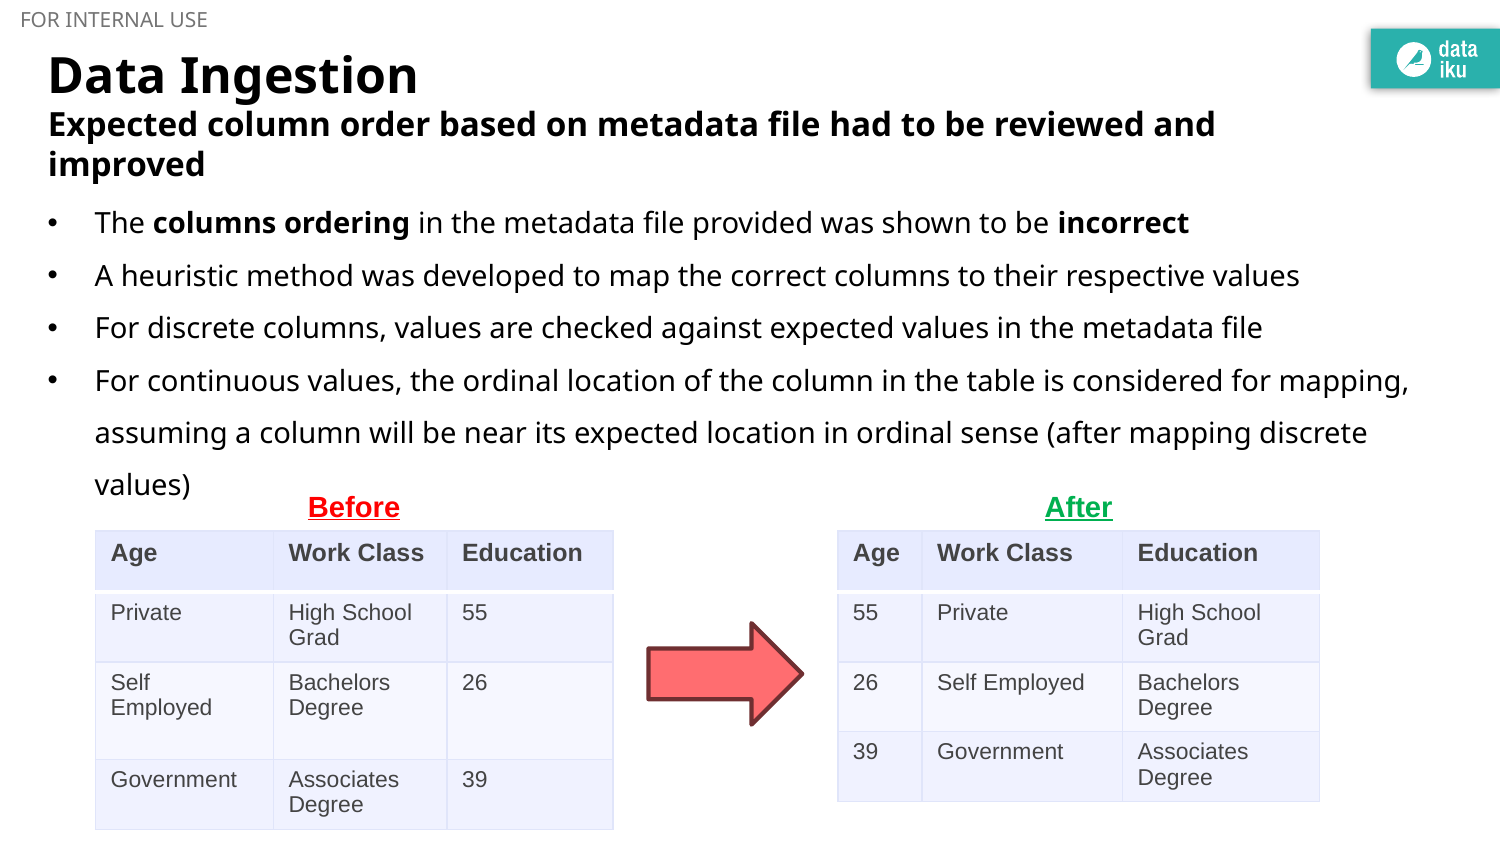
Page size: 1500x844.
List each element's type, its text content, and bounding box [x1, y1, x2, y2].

table_cell 26 [448, 663, 612, 759]
table_cell Bachelors Degree [274, 663, 446, 759]
table_cell Bachelors Degree [1123, 663, 1319, 731]
text_box The columns ordering in the metadata file provided was shown to be incorrect A heuristic method was developed to map the correct columns to their respective values For discrete columns, values are checked against expected values in the metadata file For continuous values, the ordinal location of the column in the table is considered for mapping, assuming a column will be near its expected location in ordinal sense (after mapping discrete values) [33, 179, 1449, 509]
table_cell Associates Degree [1123, 732, 1319, 801]
table_cell Government [96, 760, 273, 829]
table_header Education [1123, 532, 1319, 590]
table_header Education [448, 532, 612, 590]
table_cell Private [923, 594, 1122, 661]
text_box Before [293, 480, 416, 531]
text_box Data Ingestion Expected column order based on metadata file had to be reviewed and improved [33, 36, 1344, 179]
table_header Age [96, 532, 273, 590]
table_cell Associates Degree [274, 760, 446, 829]
table_cell 26 [839, 663, 921, 731]
text_box After [1029, 481, 1128, 531]
table_header Age [839, 532, 921, 590]
text_box [646, 621, 805, 727]
table_cell Government [923, 732, 1122, 801]
table_cell High School Grad [274, 594, 446, 661]
table_cell Self Employed [96, 663, 273, 759]
table_cell 55 [448, 594, 612, 661]
table_cell 55 [839, 594, 921, 661]
table_cell 39 [448, 760, 612, 829]
table_cell Private [96, 594, 273, 661]
table_cell Self Employed [923, 663, 1122, 731]
table_cell 39 [839, 732, 921, 801]
table_header Work Class [923, 532, 1122, 590]
table_cell High School Grad [1123, 594, 1319, 661]
table_header Work Class [274, 532, 446, 590]
